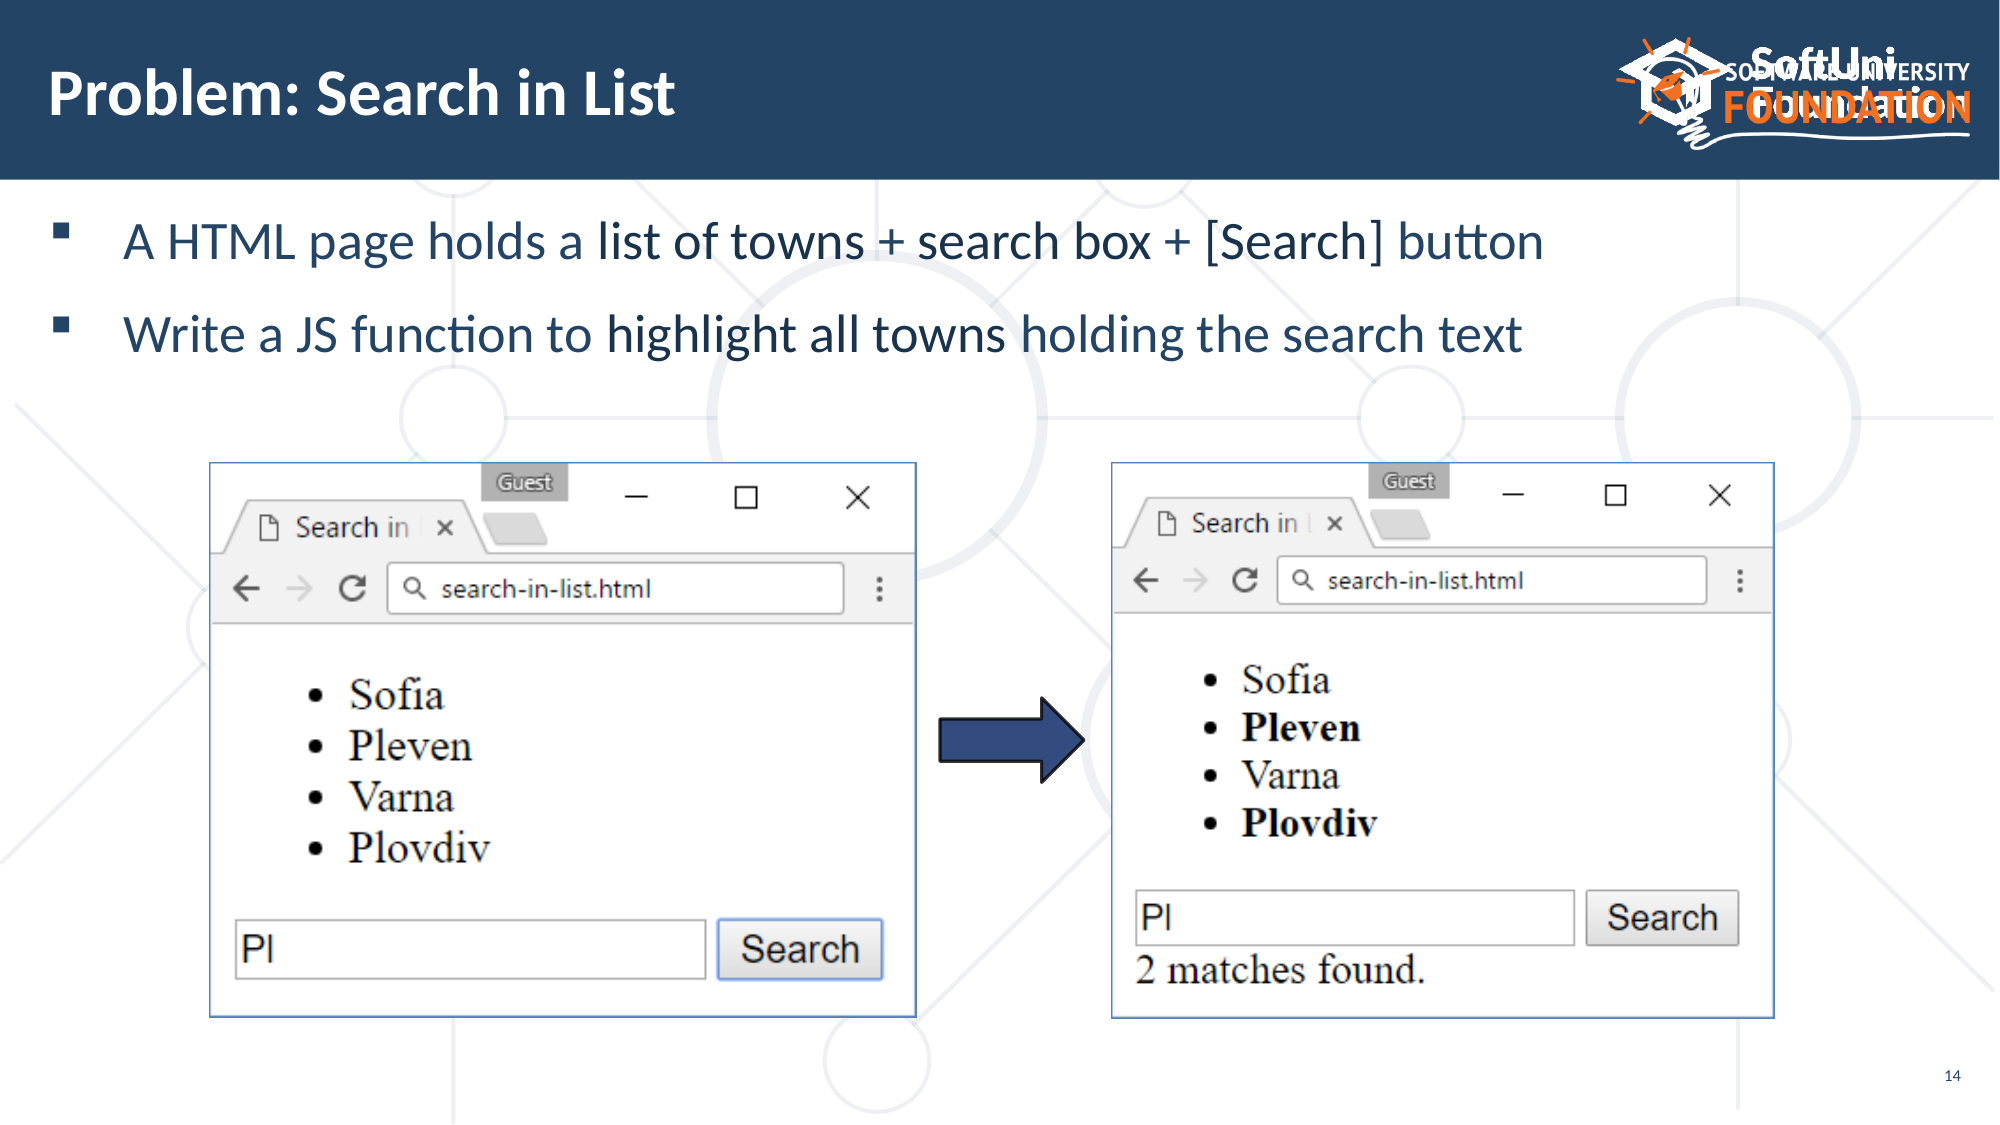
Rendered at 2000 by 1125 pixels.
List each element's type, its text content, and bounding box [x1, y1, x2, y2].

text_box [937, 695, 1087, 785]
picture [1612, 37, 1970, 163]
picture [1110, 462, 1775, 1019]
text_box Problem: Search in List [31, 16, 1591, 162]
picture [209, 461, 917, 1019]
text_box A HTML page holds a list of towns + search box + [Search] button Write a JS function to highlight all towns holding the search text [31, 196, 1970, 1050]
text_box <number> [1896, 1049, 1968, 1100]
